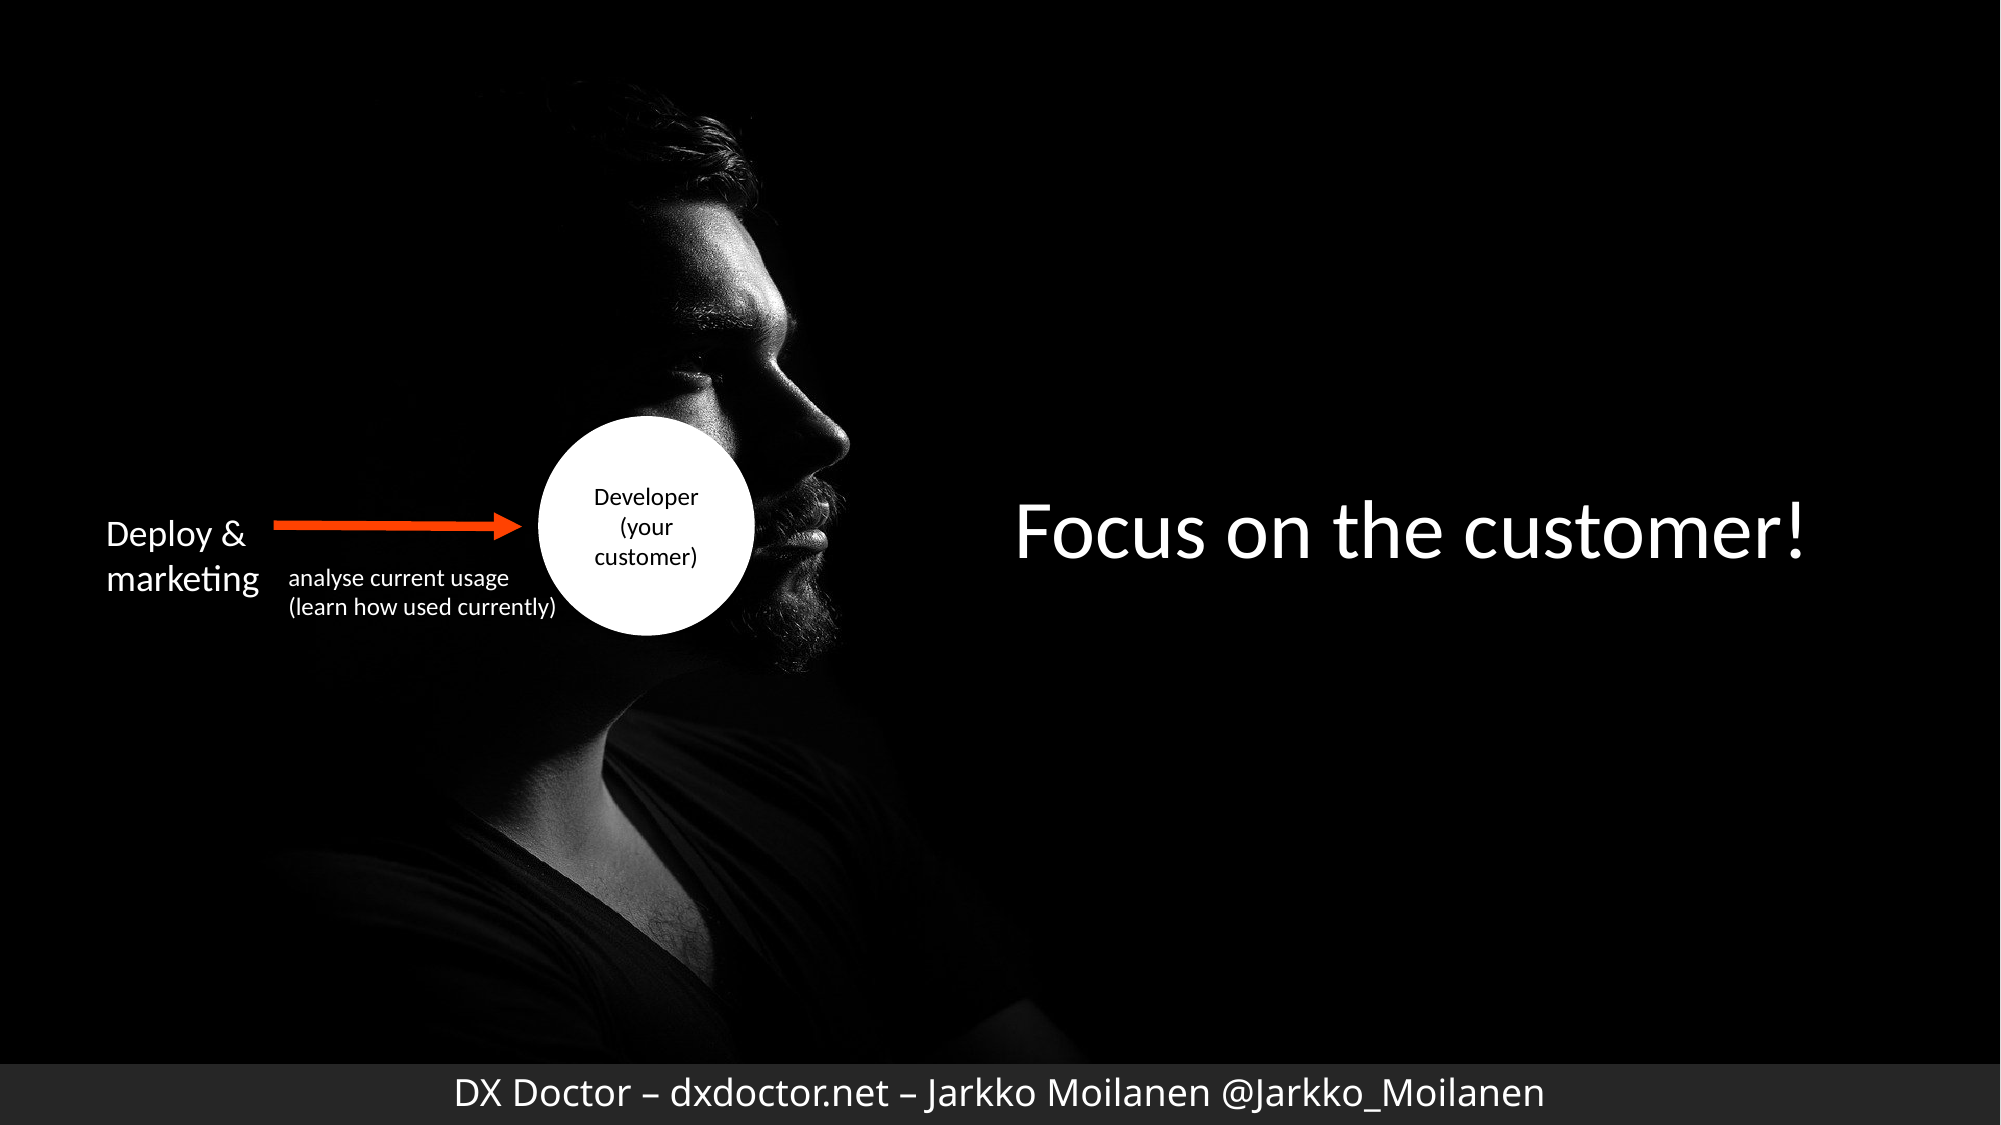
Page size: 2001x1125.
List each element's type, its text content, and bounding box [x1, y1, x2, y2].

text_box Deploy & marketing [91, 501, 275, 607]
picture [0, 0, 2001, 1125]
text_box DX Doctor – dxdoctor.net – Jarkko Moilanen @Jarkko_Moilanen [0, 1064, 2000, 1125]
text_box Focus on the customer! [999, 467, 1888, 583]
text_box analyse current usage (learn how used currently) [273, 553, 580, 629]
text_box Developer (your customer) [538, 416, 755, 636]
